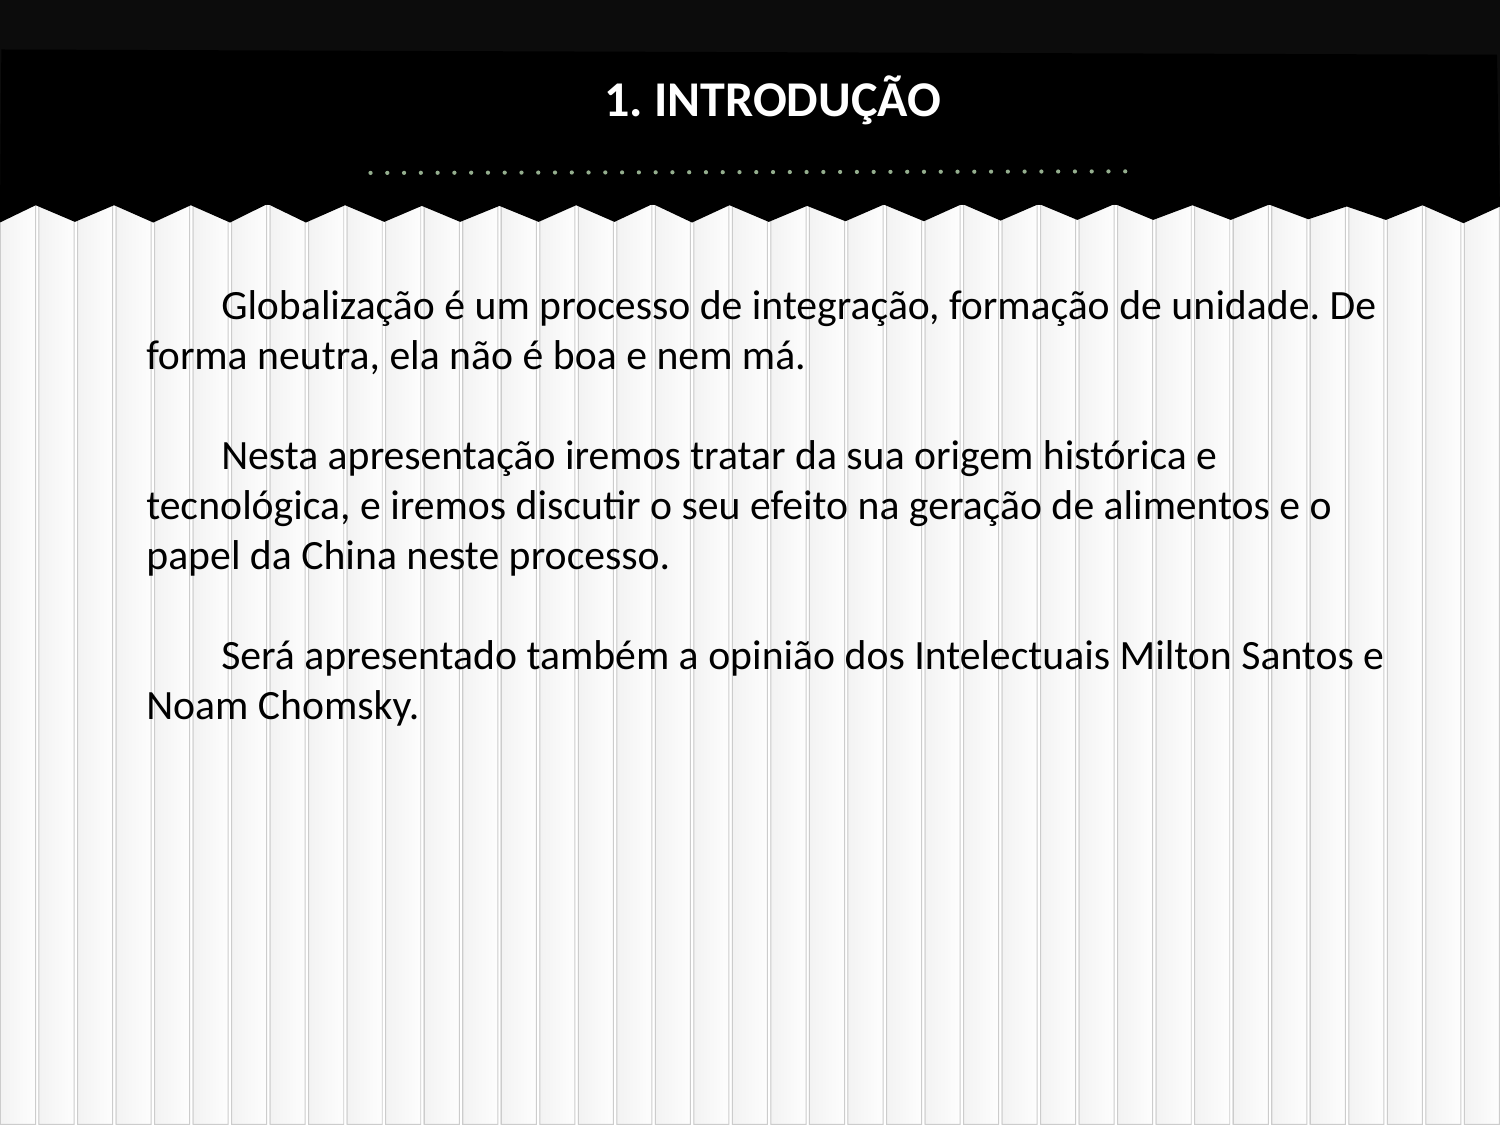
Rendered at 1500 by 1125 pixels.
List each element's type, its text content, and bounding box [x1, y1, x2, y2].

list Globalização é um processo de integração, formação de unidade. De forma neutra, ela não é boa e nem má. Nesta apresentação iremos tratar da sua origem histórica e tecnológica, e iremos discutir o seu efeito na geração de alimentos e o papel da China neste processo. Será apresentado também a opinião dos Intelectuais Milton Santos e Noam Chomsky. [75, 262, 1425, 931]
title 1. INTRODUÇÃO [75, 0, 1425, 206]
